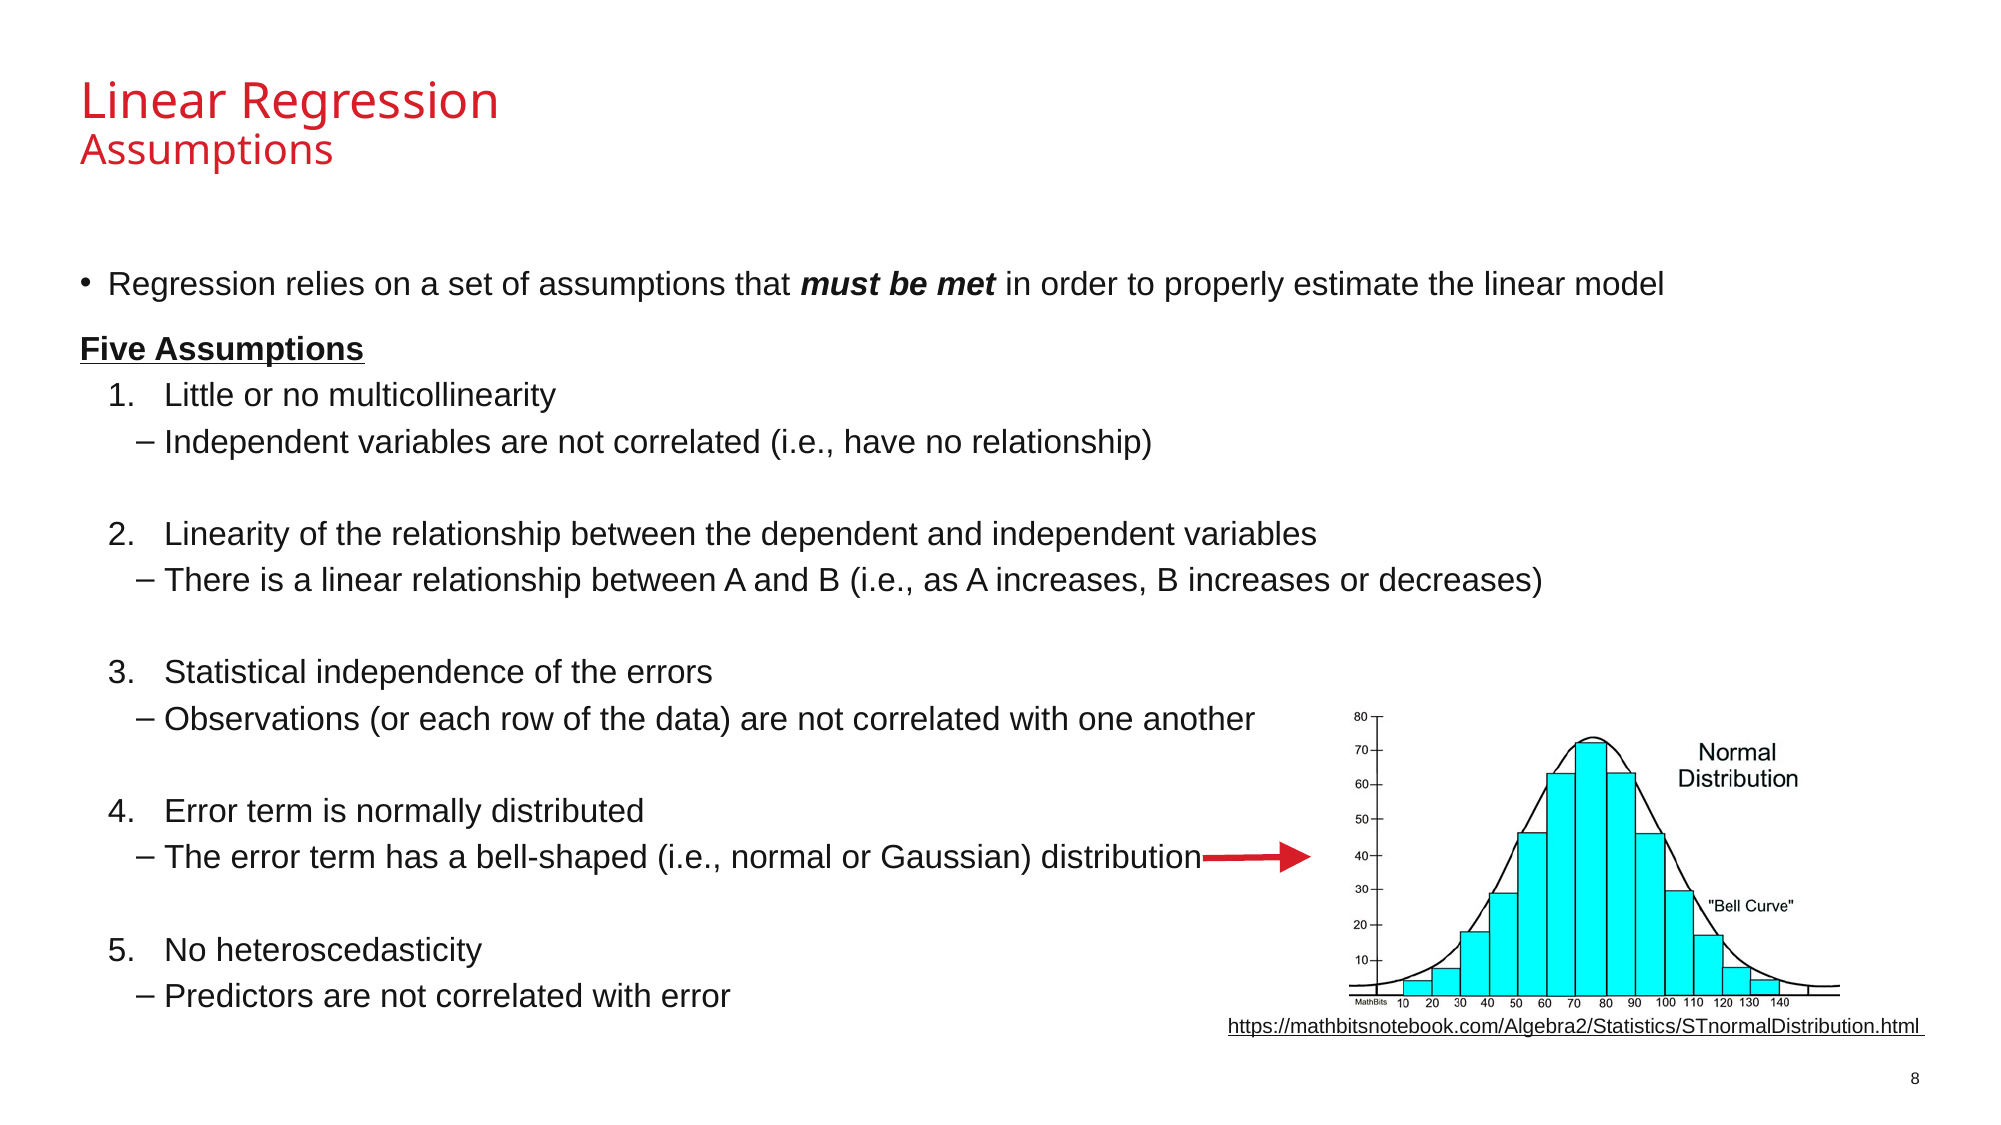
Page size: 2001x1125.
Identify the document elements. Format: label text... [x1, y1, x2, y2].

text_box https://mathbitsnotebook.com/Algebra2/Statistics/STnormalDistribution.html [1227, 1012, 1962, 1050]
list Regression relies on a set of assumptions that must be met in order to properly estimate the linear model Five Assumptions Little or no multicollinearity Independent variables are not correlated (i.e., have no relationship) Linearity of the relationship between the dependent and independent variables There is a linear relationship between A and B (i.e., as A increases, B increases or decreases) Statistical independence of the errors Observations (or each row of the data) are not correlated with one another Error term is normally distributed The error term has a bell-shaped (i.e., normal or Gaussian) distribution No heteroscedasticity Predictors are not correlated with error [79, 262, 1920, 1012]
title Linear Regression Assumptions [80, 75, 1920, 240]
slide_number 8 [1839, 1050, 1920, 1088]
picture [1349, 708, 1841, 1010]
